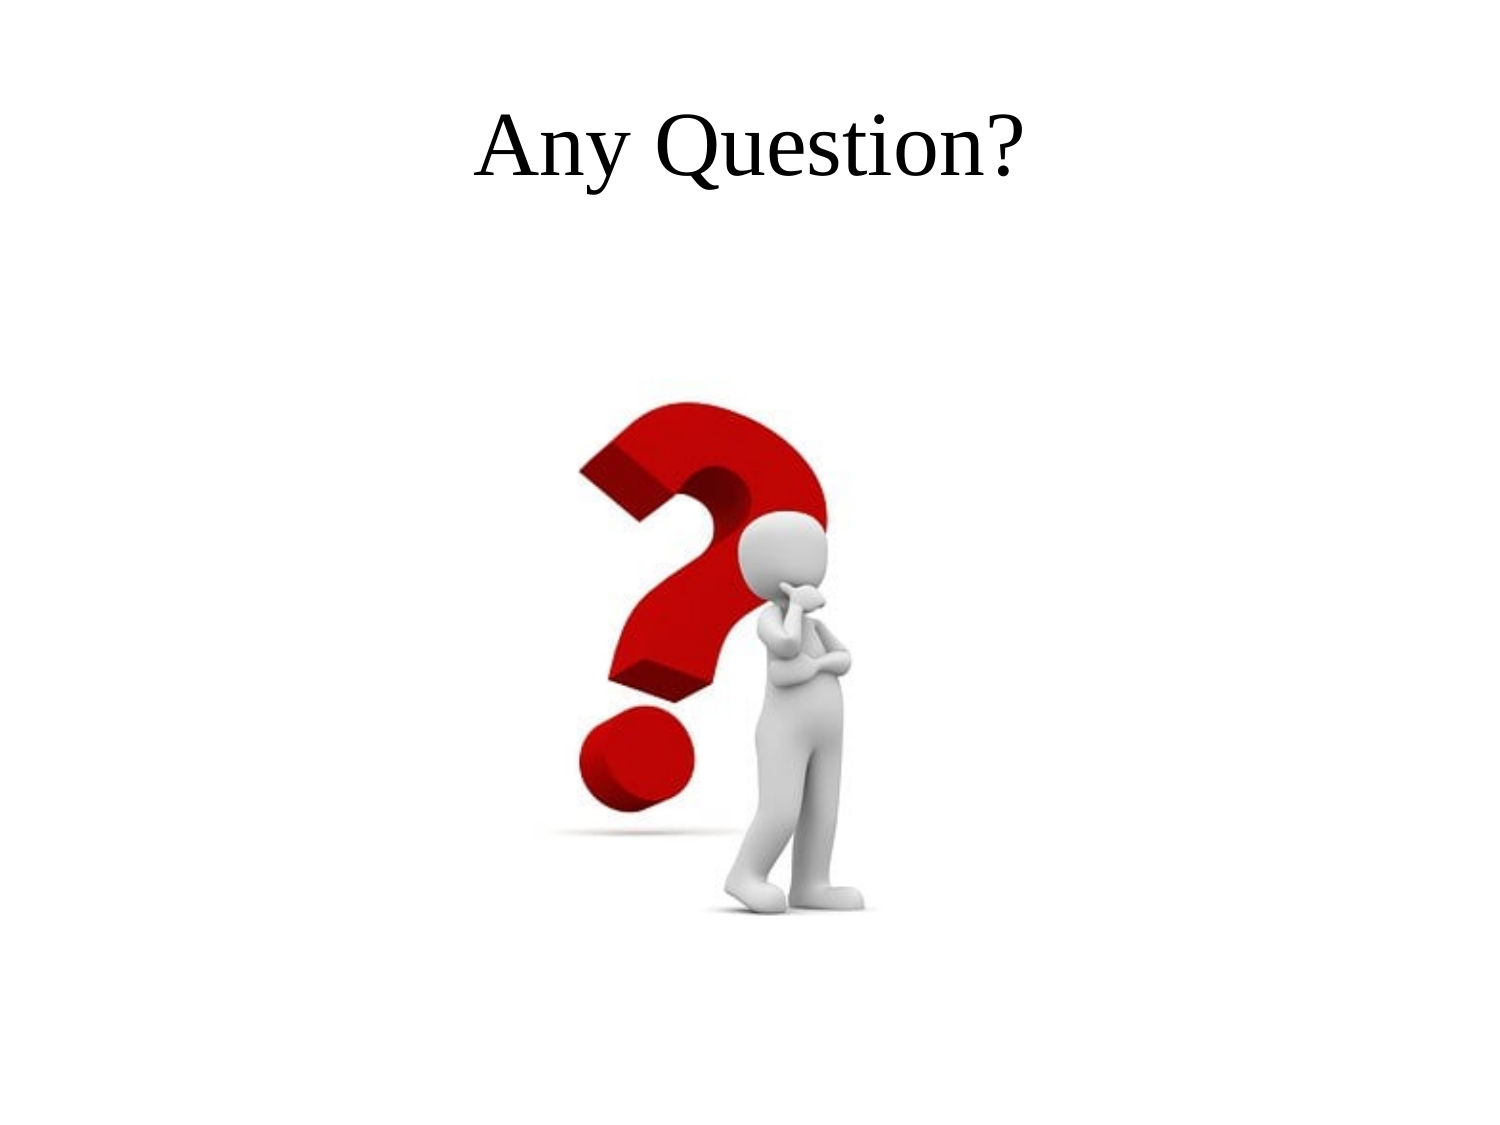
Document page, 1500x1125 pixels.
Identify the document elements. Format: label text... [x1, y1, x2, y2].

title Any Question? [75, 45, 1425, 233]
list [424, 349, 1076, 1001]
